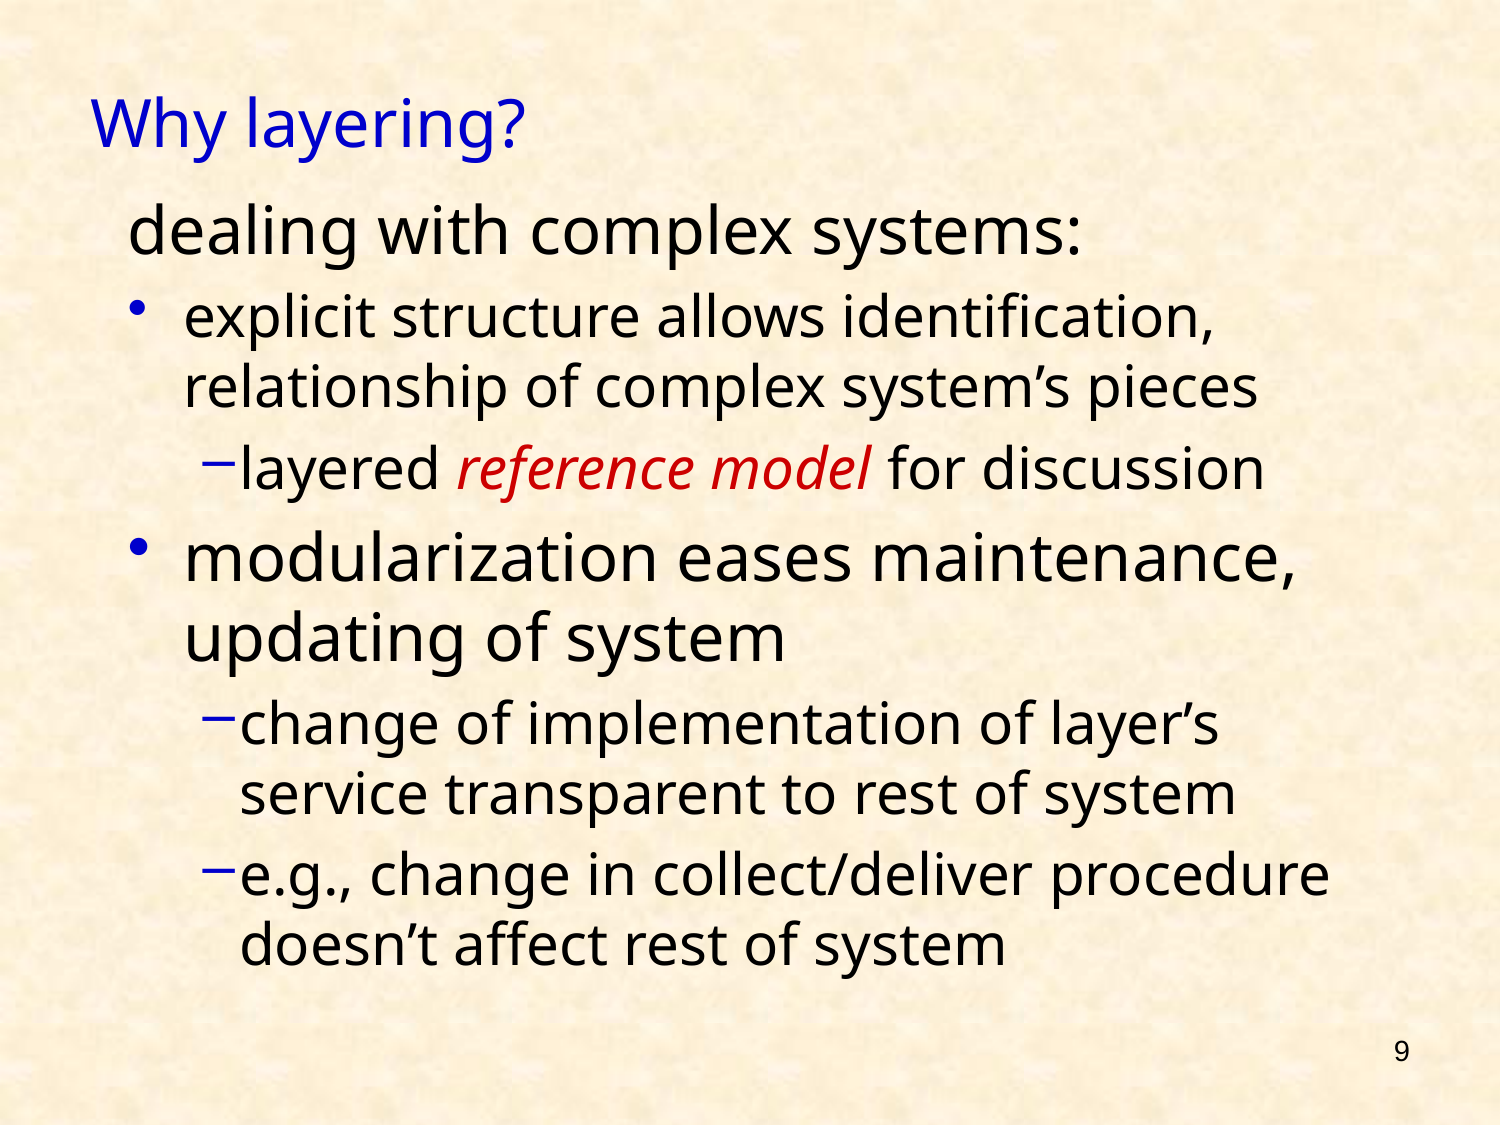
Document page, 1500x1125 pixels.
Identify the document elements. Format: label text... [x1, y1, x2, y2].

picture [0, 0, 1500, 1125]
title Why layering? [74, 67, 1426, 169]
list dealing with complex systems: explicit structure allows identification, relationship of complex system’s pieces layered reference model for discussion modularization eases maintenance, updating of system change of implementation of layer’s service transparent to rest of system e.g., change in collect/deliver procedure doesn’t affect rest of system [112, 180, 1388, 1013]
slide_number 9 [1074, 1024, 1426, 1103]
